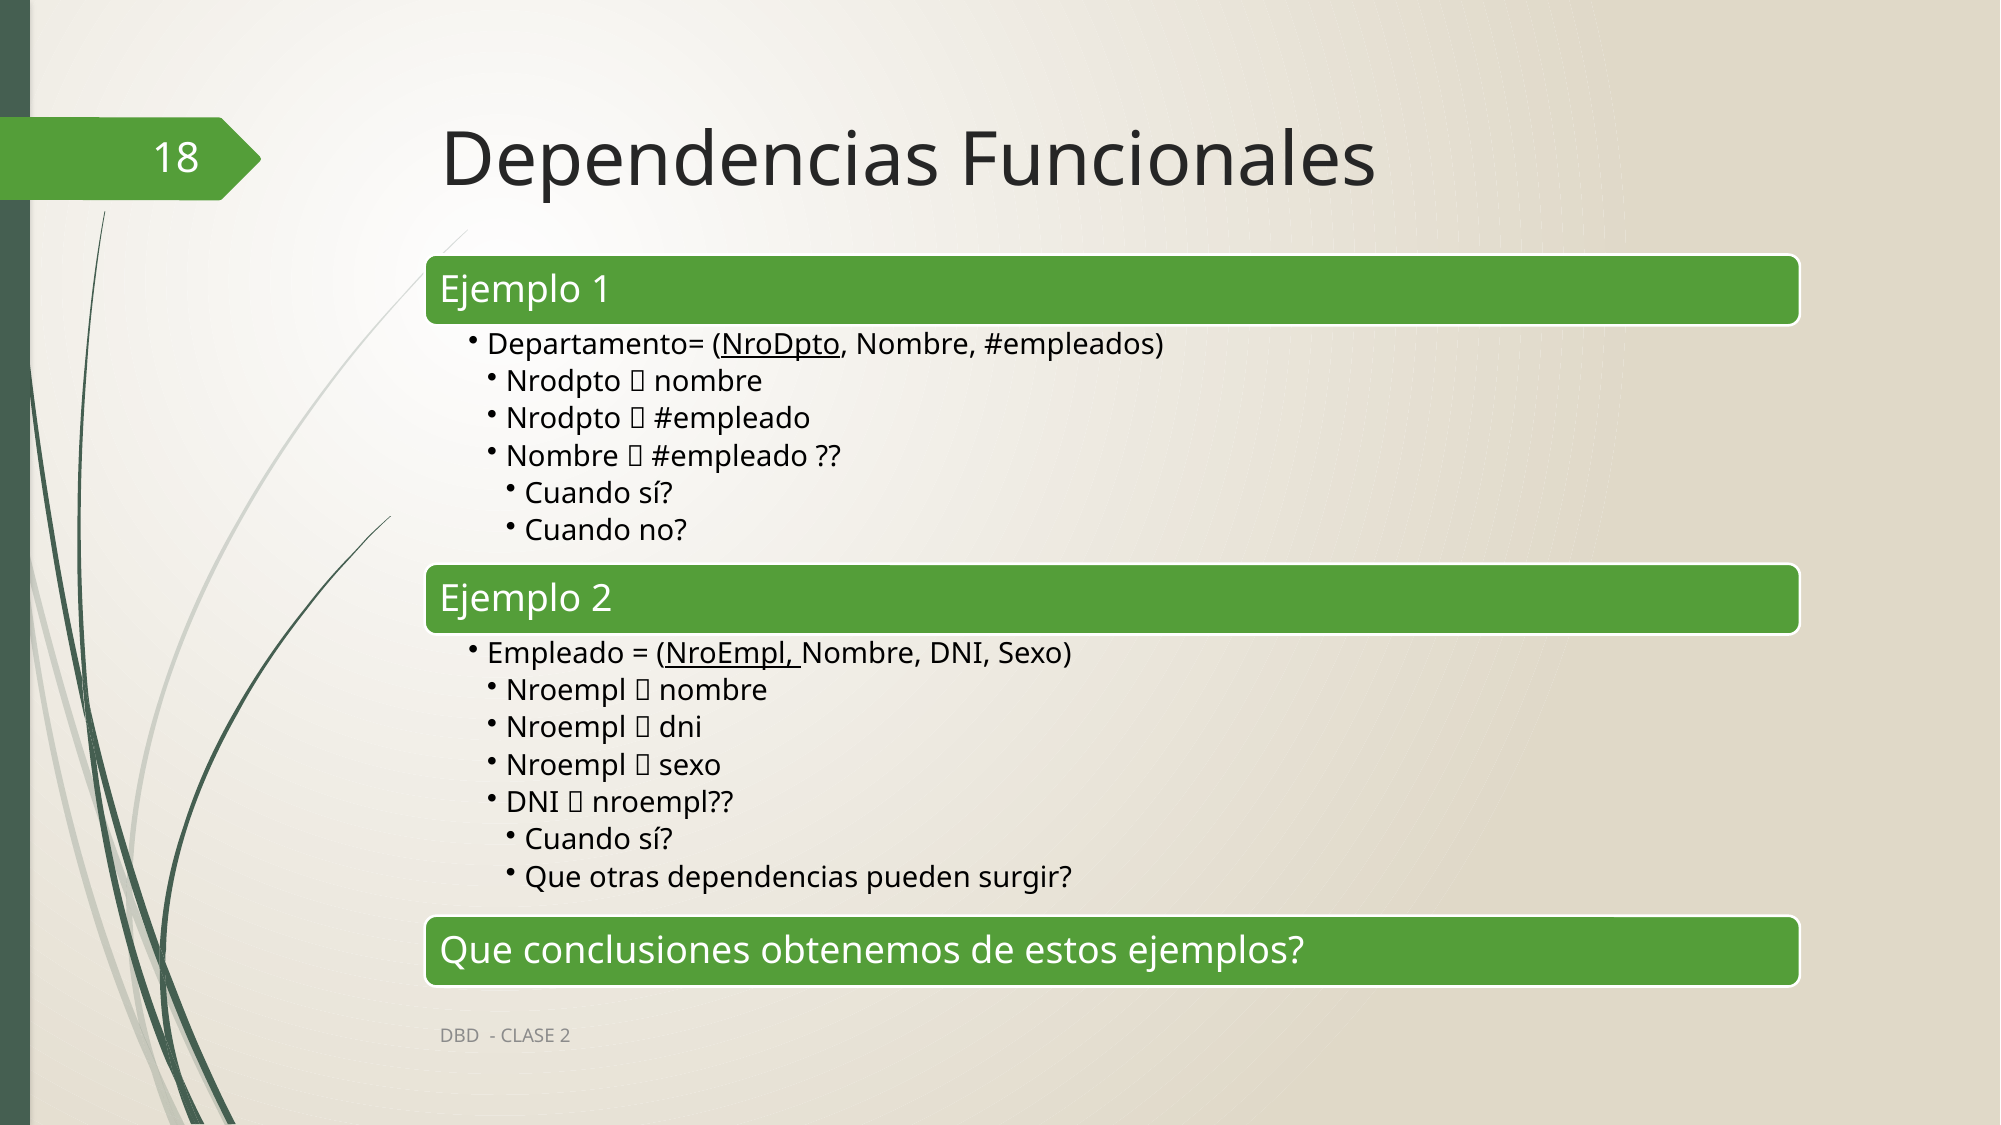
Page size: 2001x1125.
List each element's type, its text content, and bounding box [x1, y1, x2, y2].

title Dependencias Funcionales [425, 102, 1888, 313]
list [424, 234, 1801, 1007]
slide_number 18 [87, 129, 216, 190]
footer DBD - CLASE 2 [424, 1014, 1675, 1067]
